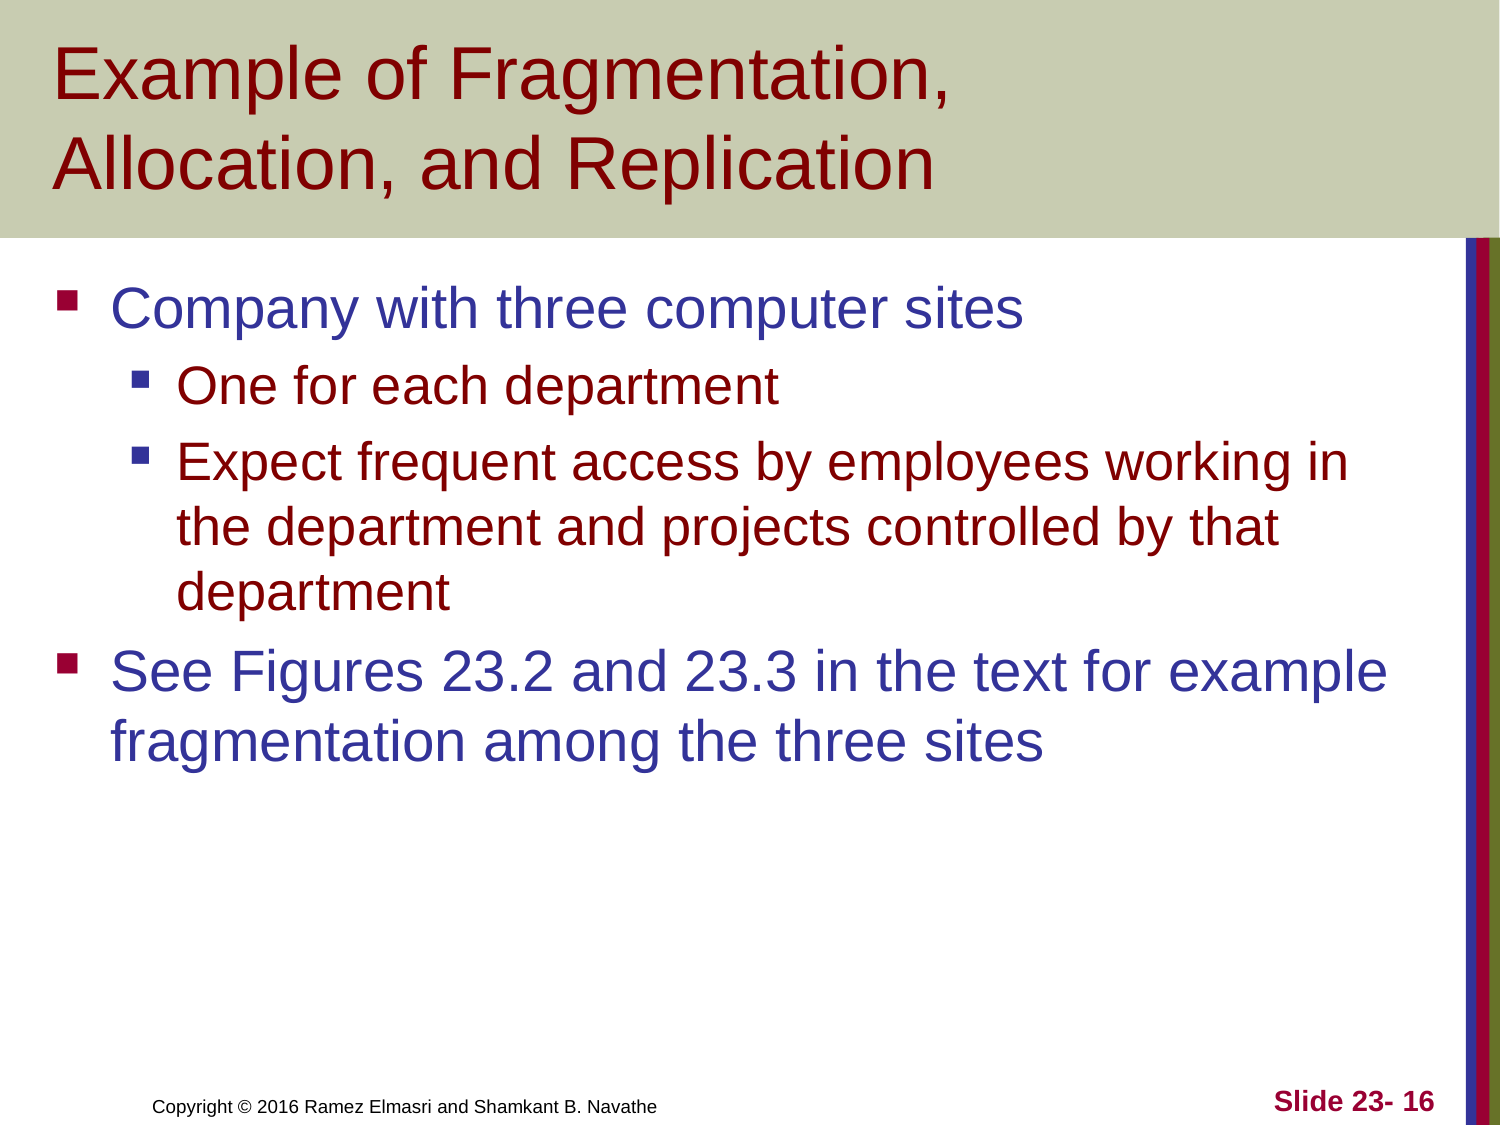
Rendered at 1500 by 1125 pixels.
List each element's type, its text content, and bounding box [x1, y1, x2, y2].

list Company with three computer sites One for each department Expect frequent access by employees working in the department and projects controlled by that department See Figures 23.2 and 23.3 in the text for example fragmentation among the three sites [39, 262, 1400, 1013]
title Example of Fragmentation, Allocation, and Replication [37, 49, 1317, 213]
slide_number Slide 23- 16 [1137, 1049, 1451, 1125]
